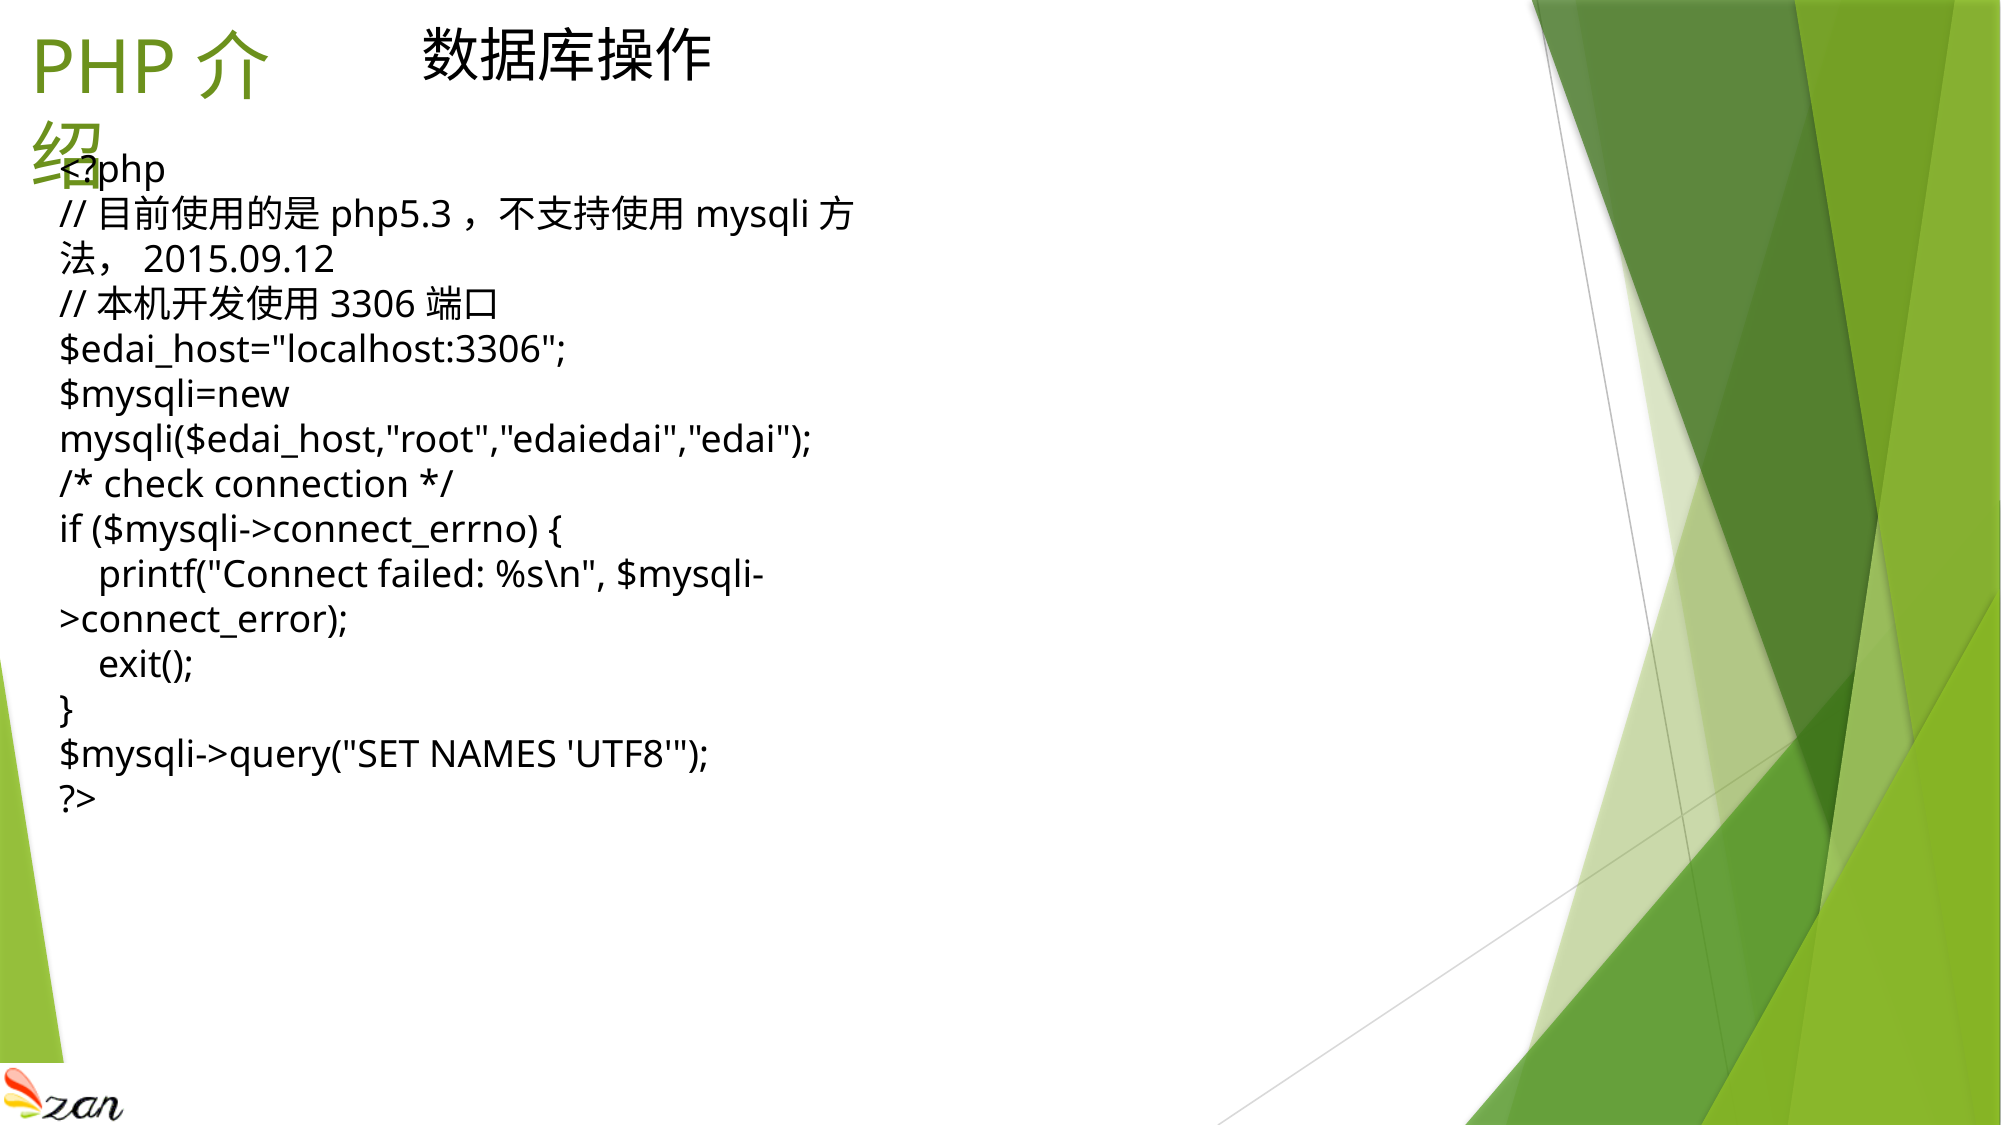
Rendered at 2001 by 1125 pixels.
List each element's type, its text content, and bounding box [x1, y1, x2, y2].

text_box 数据库操作 [406, 10, 728, 96]
title PHP介绍 [15, 10, 358, 138]
picture [0, 1063, 128, 1125]
text_box <?php //目前使用的是php5.3，不支持使用mysqli方法，2015.09.12 //本机开发使用3306端口 $edai_host="localhost:3306"; $mysqli=new mysqli($edai_host,"root","edaiedai","edai"); /* check connection */ if ($mysqli->connect_errno) { printf("Connect failed: %s\n", $mysqli->connect_error); exit(); } $mysqli->query("SET NAMES 'UTF8'"); ?> [44, 137, 1045, 827]
